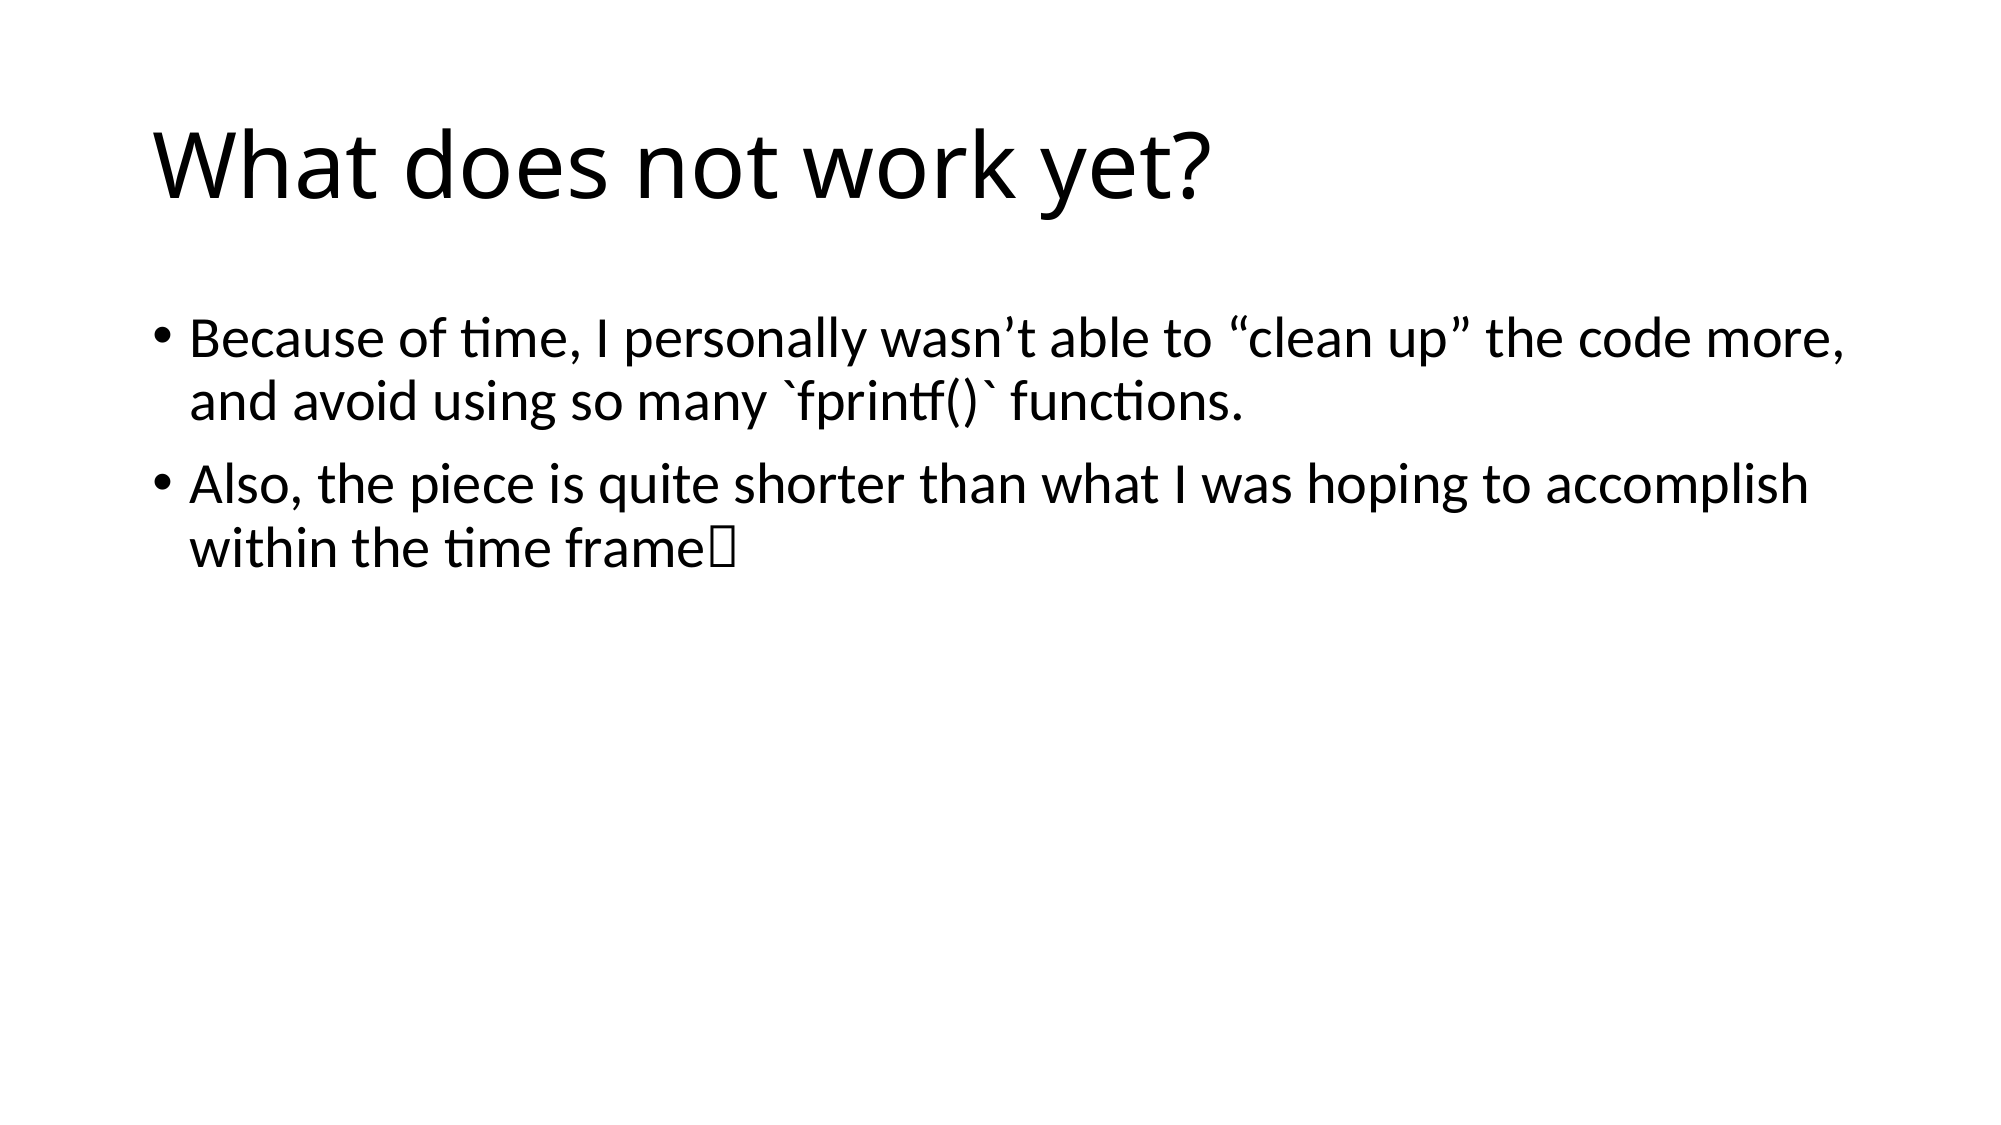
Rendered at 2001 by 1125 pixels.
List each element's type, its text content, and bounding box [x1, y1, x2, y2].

list Because of time, I personally wasn’t able to “clean up” the code more, and avoid using so many `fprintf()` functions. Also, the piece is quite shorter than what I was hoping to accomplish within the time frame [137, 299, 1863, 1014]
title What does not work yet? [137, 59, 1863, 278]
